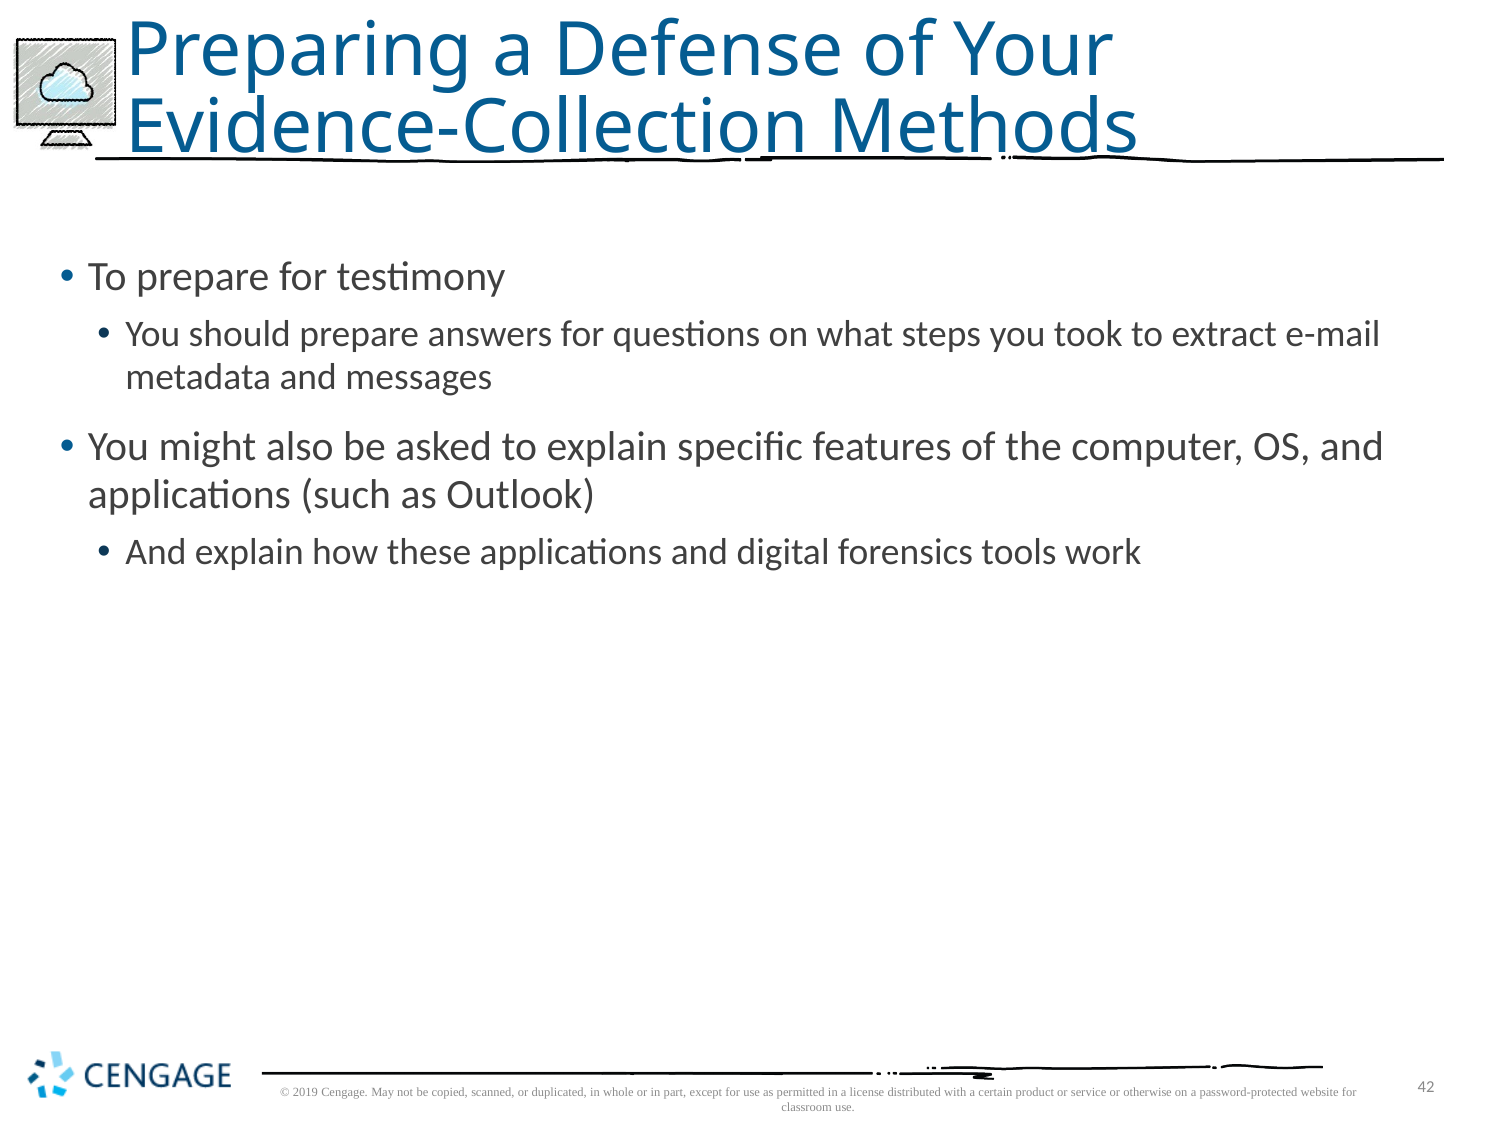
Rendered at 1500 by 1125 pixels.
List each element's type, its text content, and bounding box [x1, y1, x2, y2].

picture [7, 1037, 244, 1111]
footer © 2019 Cengage. May not be copied, scanned, or duplicated, in whole or in part, except for use as permitted in a license distributed with a certain product or service or otherwise on a password-protected website for classroom use. [261, 1079, 1375, 1120]
list To prepare for testimony You should prepare answers for questions on what steps you took to extract e-mail metadata and messages You might also be asked to explain specific features of the computer, OS, and applications (such as Outlook) And explain how these applications and digital forensics tools work [59, 252, 1441, 577]
picture [261, 1064, 1323, 1079]
title Preparing a Defense of Your Evidence-Collection Methods [125, 66, 1442, 116]
picture [12, 36, 117, 151]
picture [95, 155, 1444, 163]
